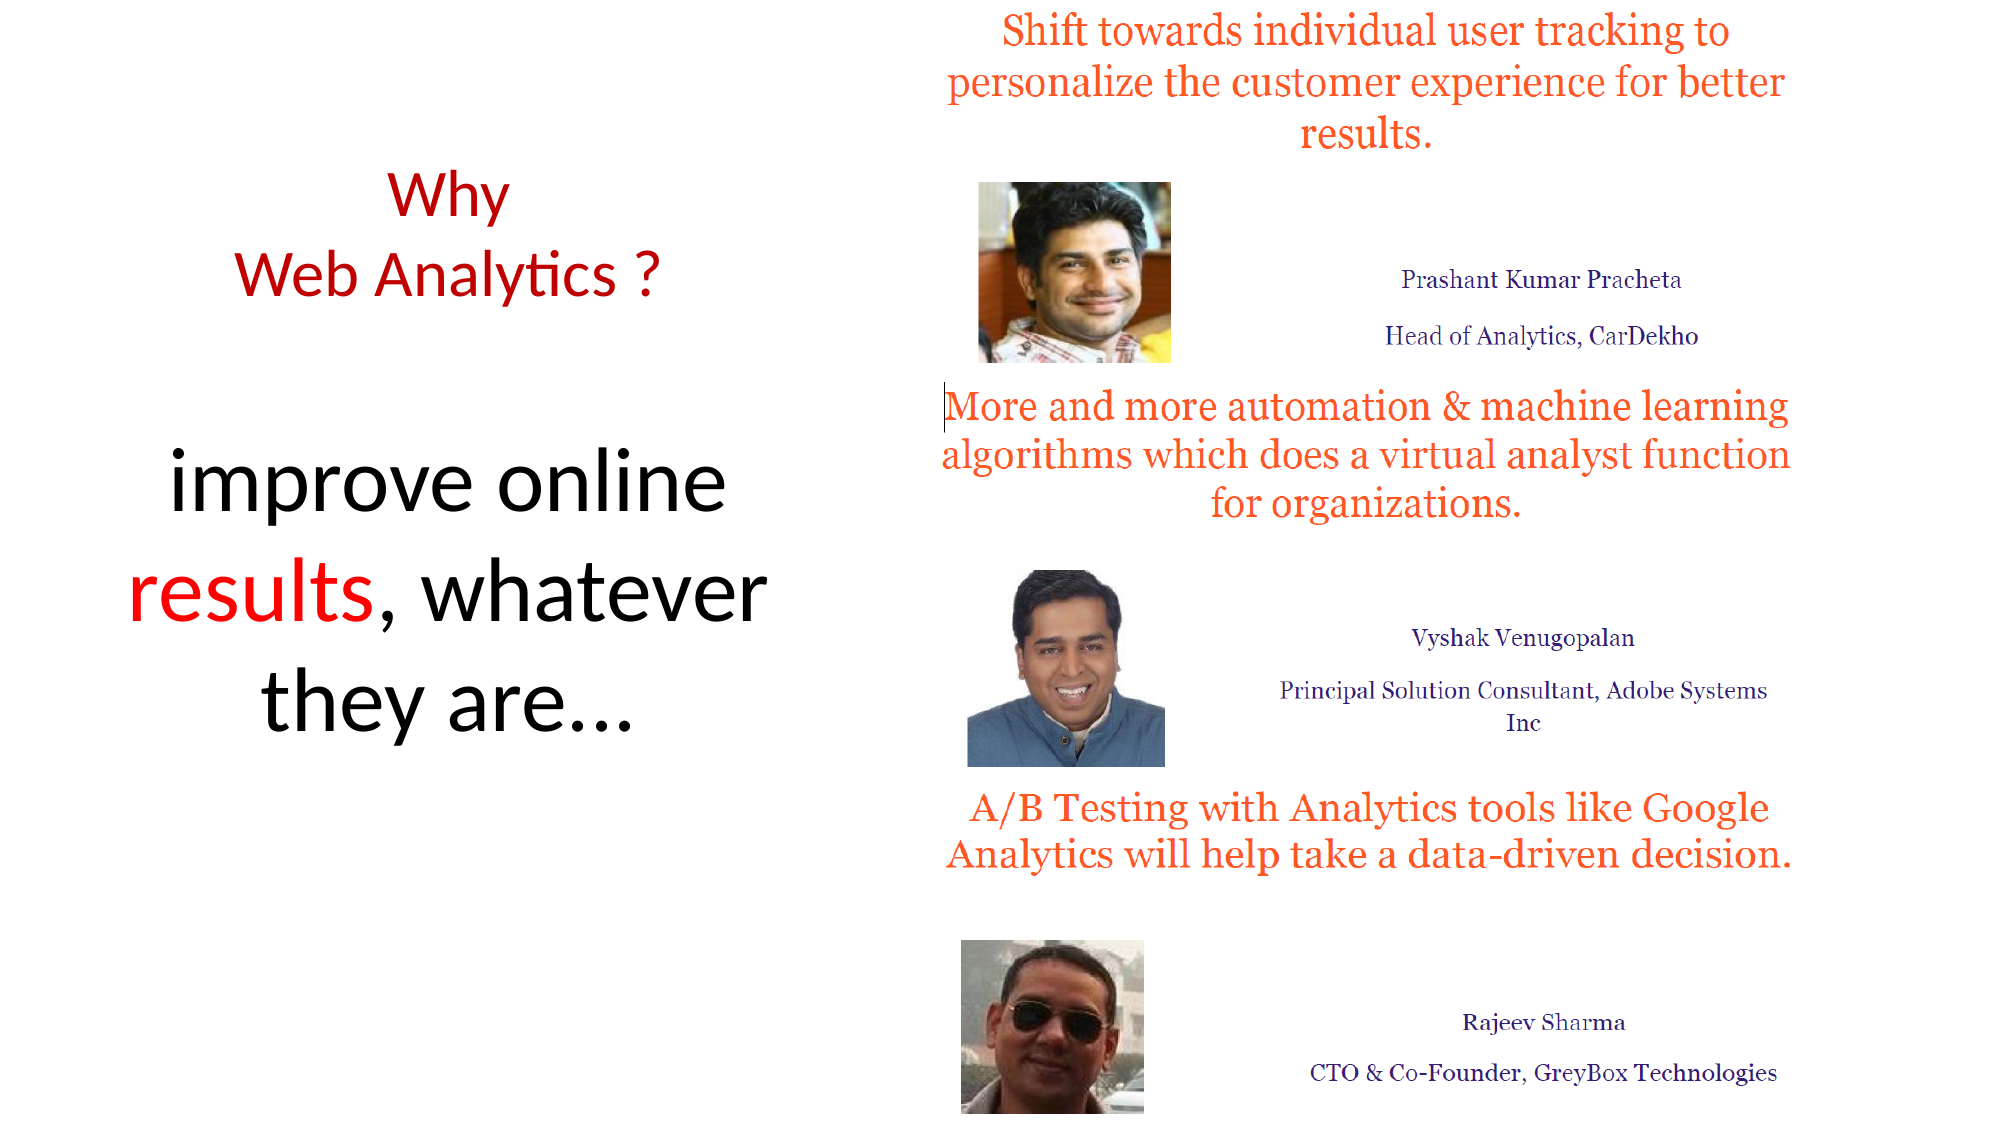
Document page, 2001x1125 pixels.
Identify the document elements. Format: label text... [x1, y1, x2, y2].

picture [940, 382, 1796, 1125]
text_box Why Web Analytics ? improve online results, whatever they are... [105, 142, 793, 867]
picture [940, 0, 1796, 373]
